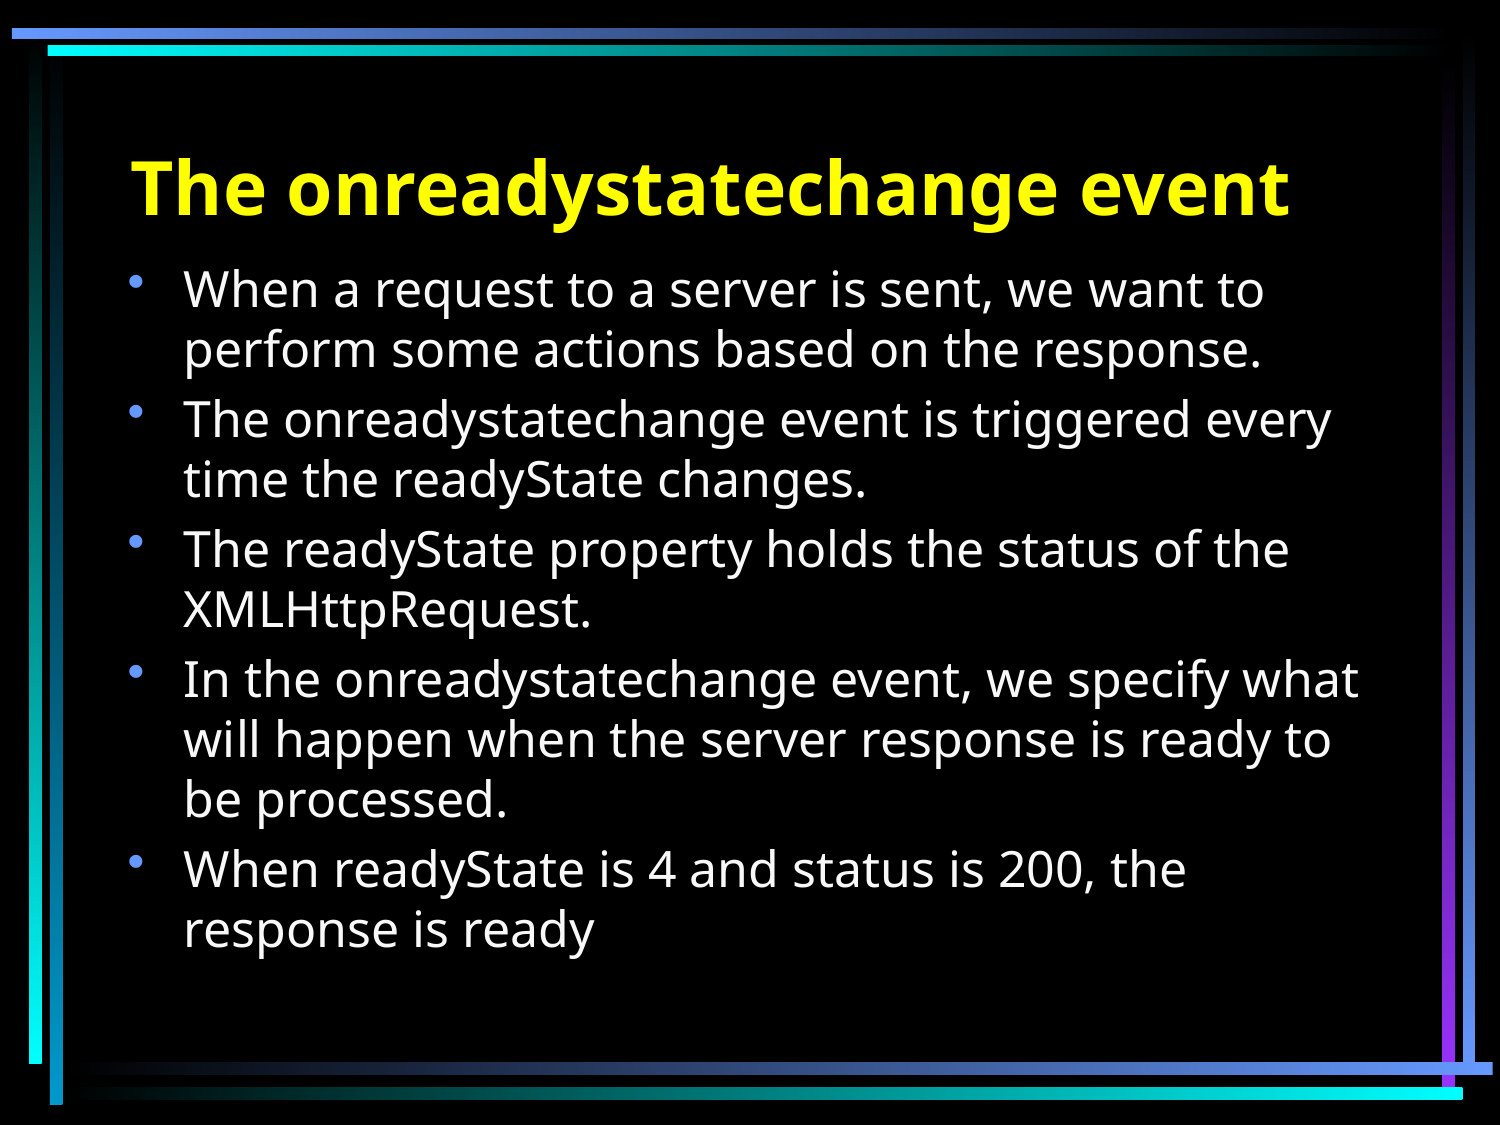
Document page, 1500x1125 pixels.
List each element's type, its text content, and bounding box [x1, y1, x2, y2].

list When a request to a server is sent, we want to perform some actions based on the response. The onreadystatechange event is triggered every time the readyState changes. The readyState property holds the status of the XMLHttpRequest. In the onreadystatechange event, we specify what will happen when the server response is ready to be processed. When readyState is 4 and status is 200, the response is ready [112, 249, 1388, 1025]
title The onreadystatechange event [115, 75, 1391, 238]
